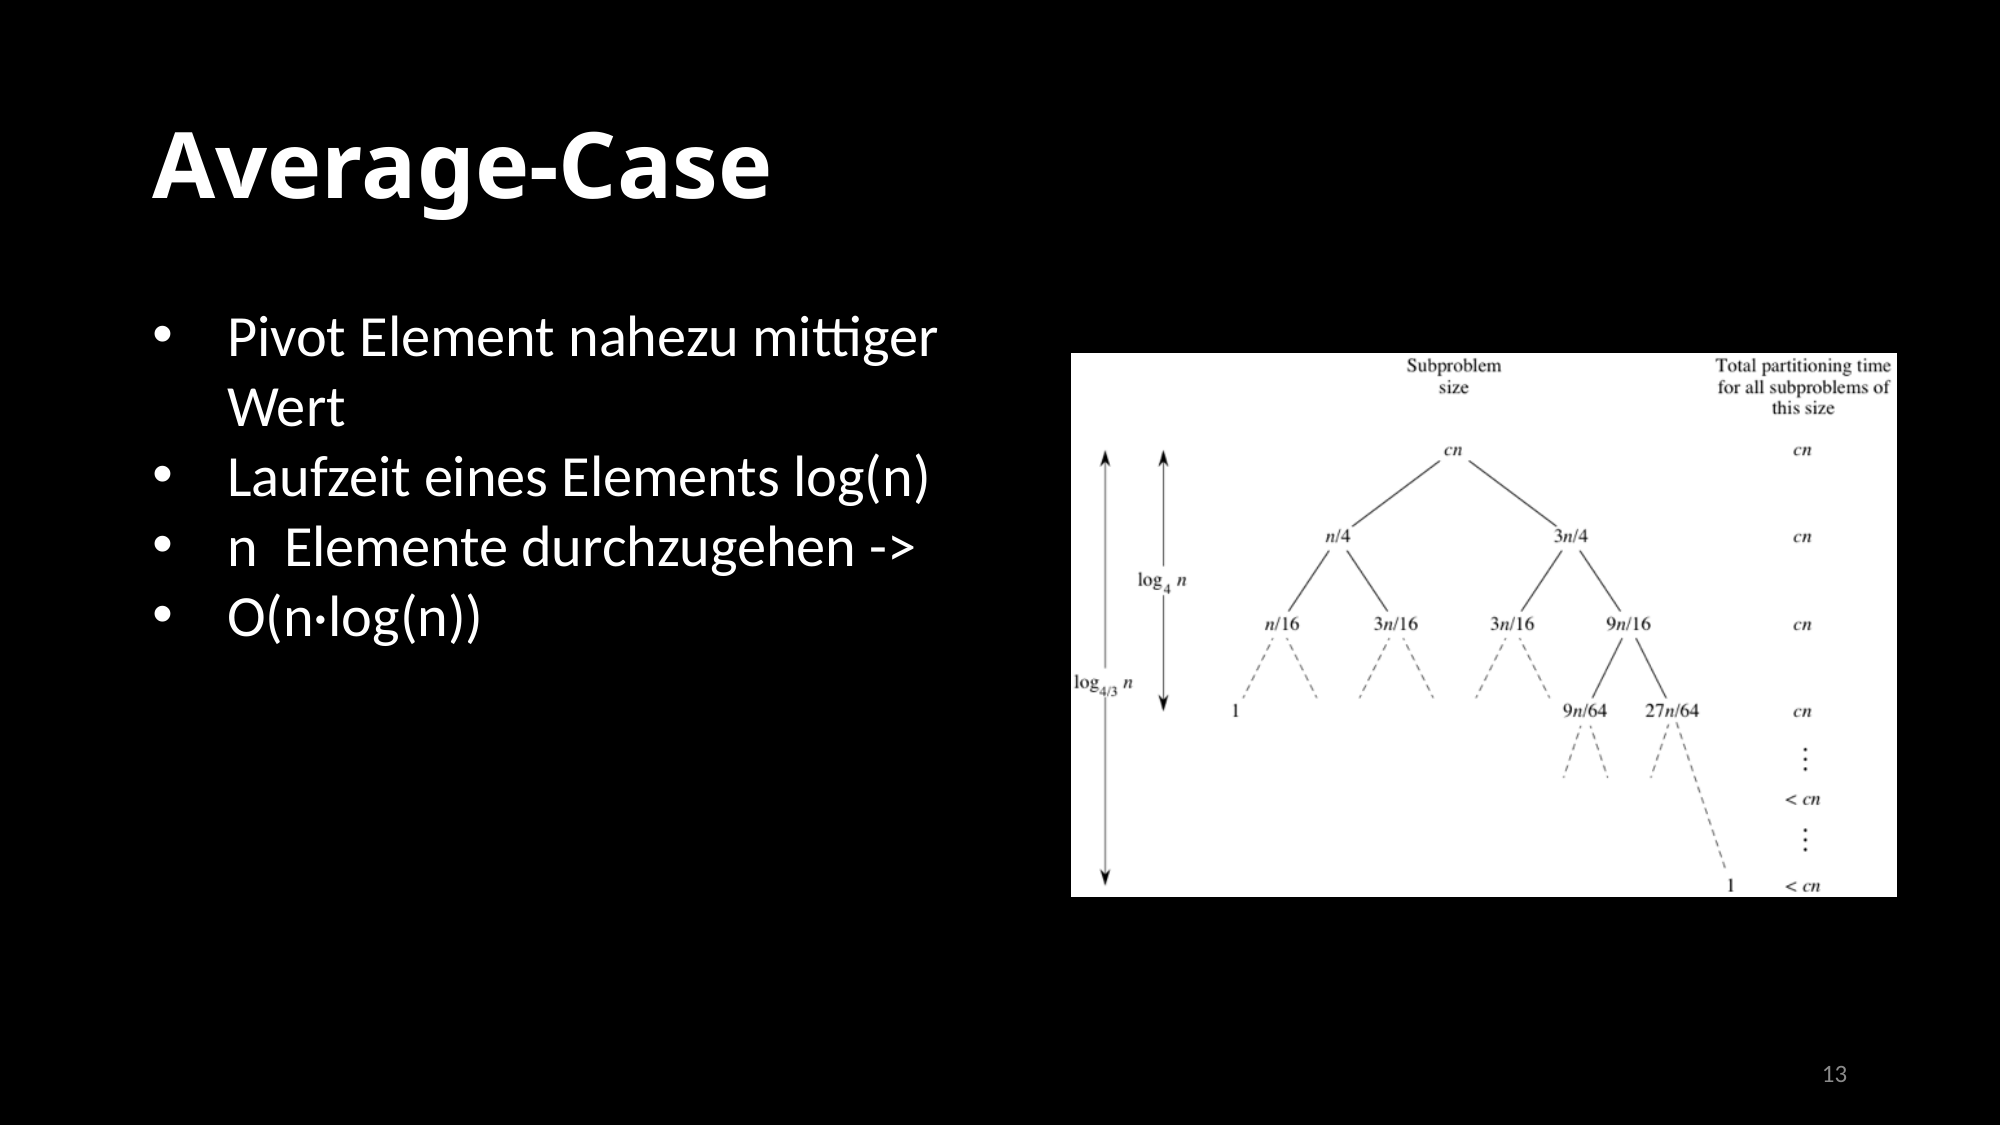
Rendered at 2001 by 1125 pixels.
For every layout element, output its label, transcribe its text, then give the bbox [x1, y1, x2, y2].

text_box Pivot Element nahezu mittiger Wert Laufzeit eines Elements log(n) n Elemente durchzugehen -> O(n·log(n)) )) [137, 291, 987, 771]
title Average-Case [137, 59, 1863, 278]
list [1071, 353, 1897, 897]
slide_number 13 [1412, 1042, 1863, 1103]
